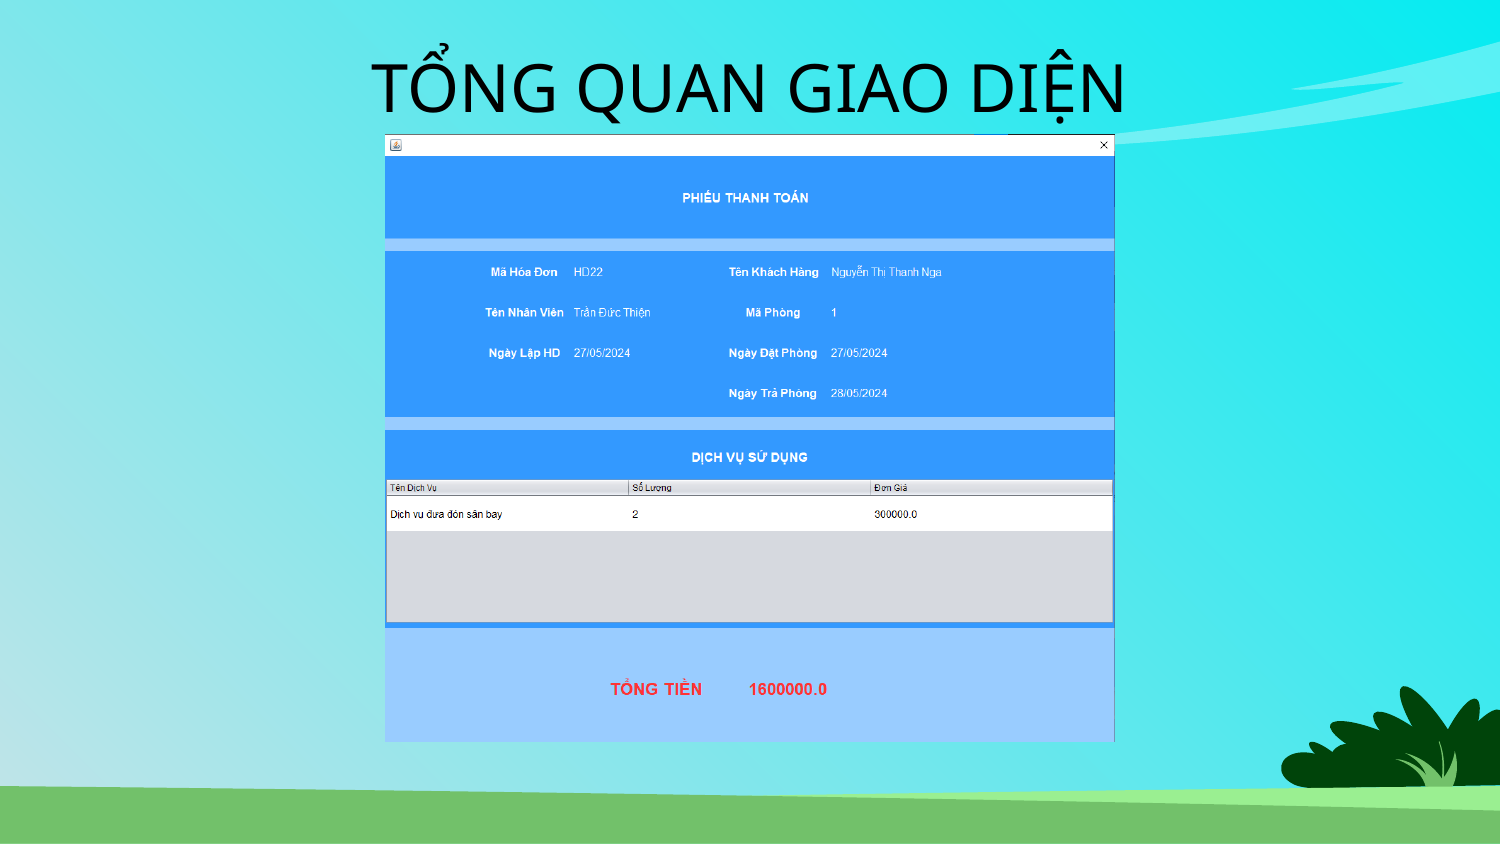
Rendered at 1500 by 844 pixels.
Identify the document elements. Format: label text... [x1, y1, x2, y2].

picture [384, 134, 1115, 742]
text_box TỔNG QUAN GIAO DIỆN [354, 38, 1146, 134]
